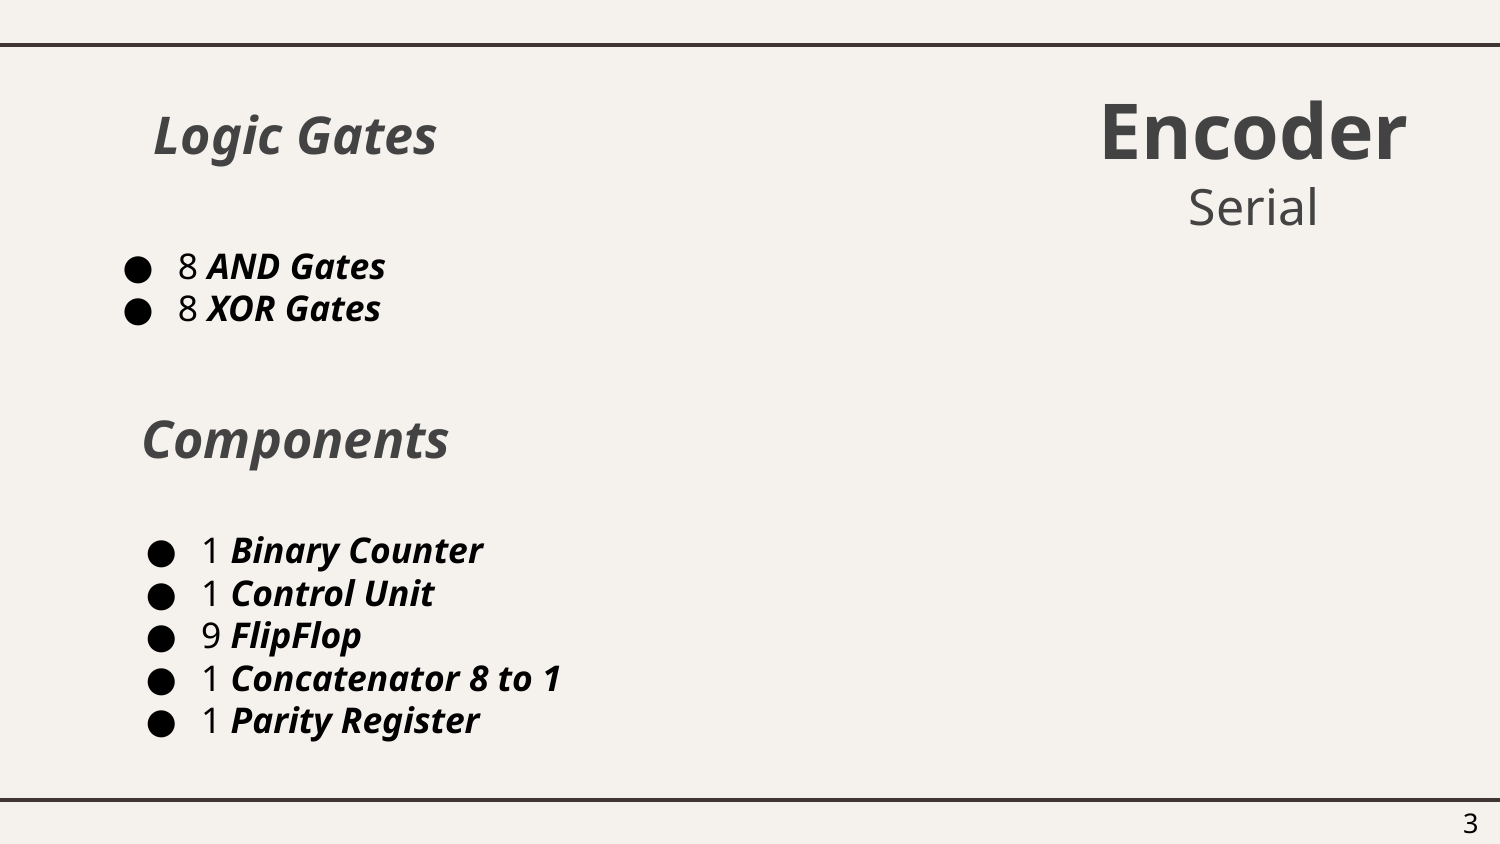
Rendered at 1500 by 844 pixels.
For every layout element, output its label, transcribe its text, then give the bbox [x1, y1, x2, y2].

slide_number ‹#› [1403, 791, 1494, 844]
text_box 8 AND Gates 8 XOR Gates [87, 229, 1101, 344]
text_box Logic Gates [50, 87, 543, 180]
text_box Encoder Serial [1007, 67, 1500, 251]
text_box 1 Binary Counter 1 Control Unit 9 FlipFlop 1 Concatenator 8 to 1 1 Parity Register [111, 513, 1124, 757]
text_box Components [50, 391, 543, 485]
